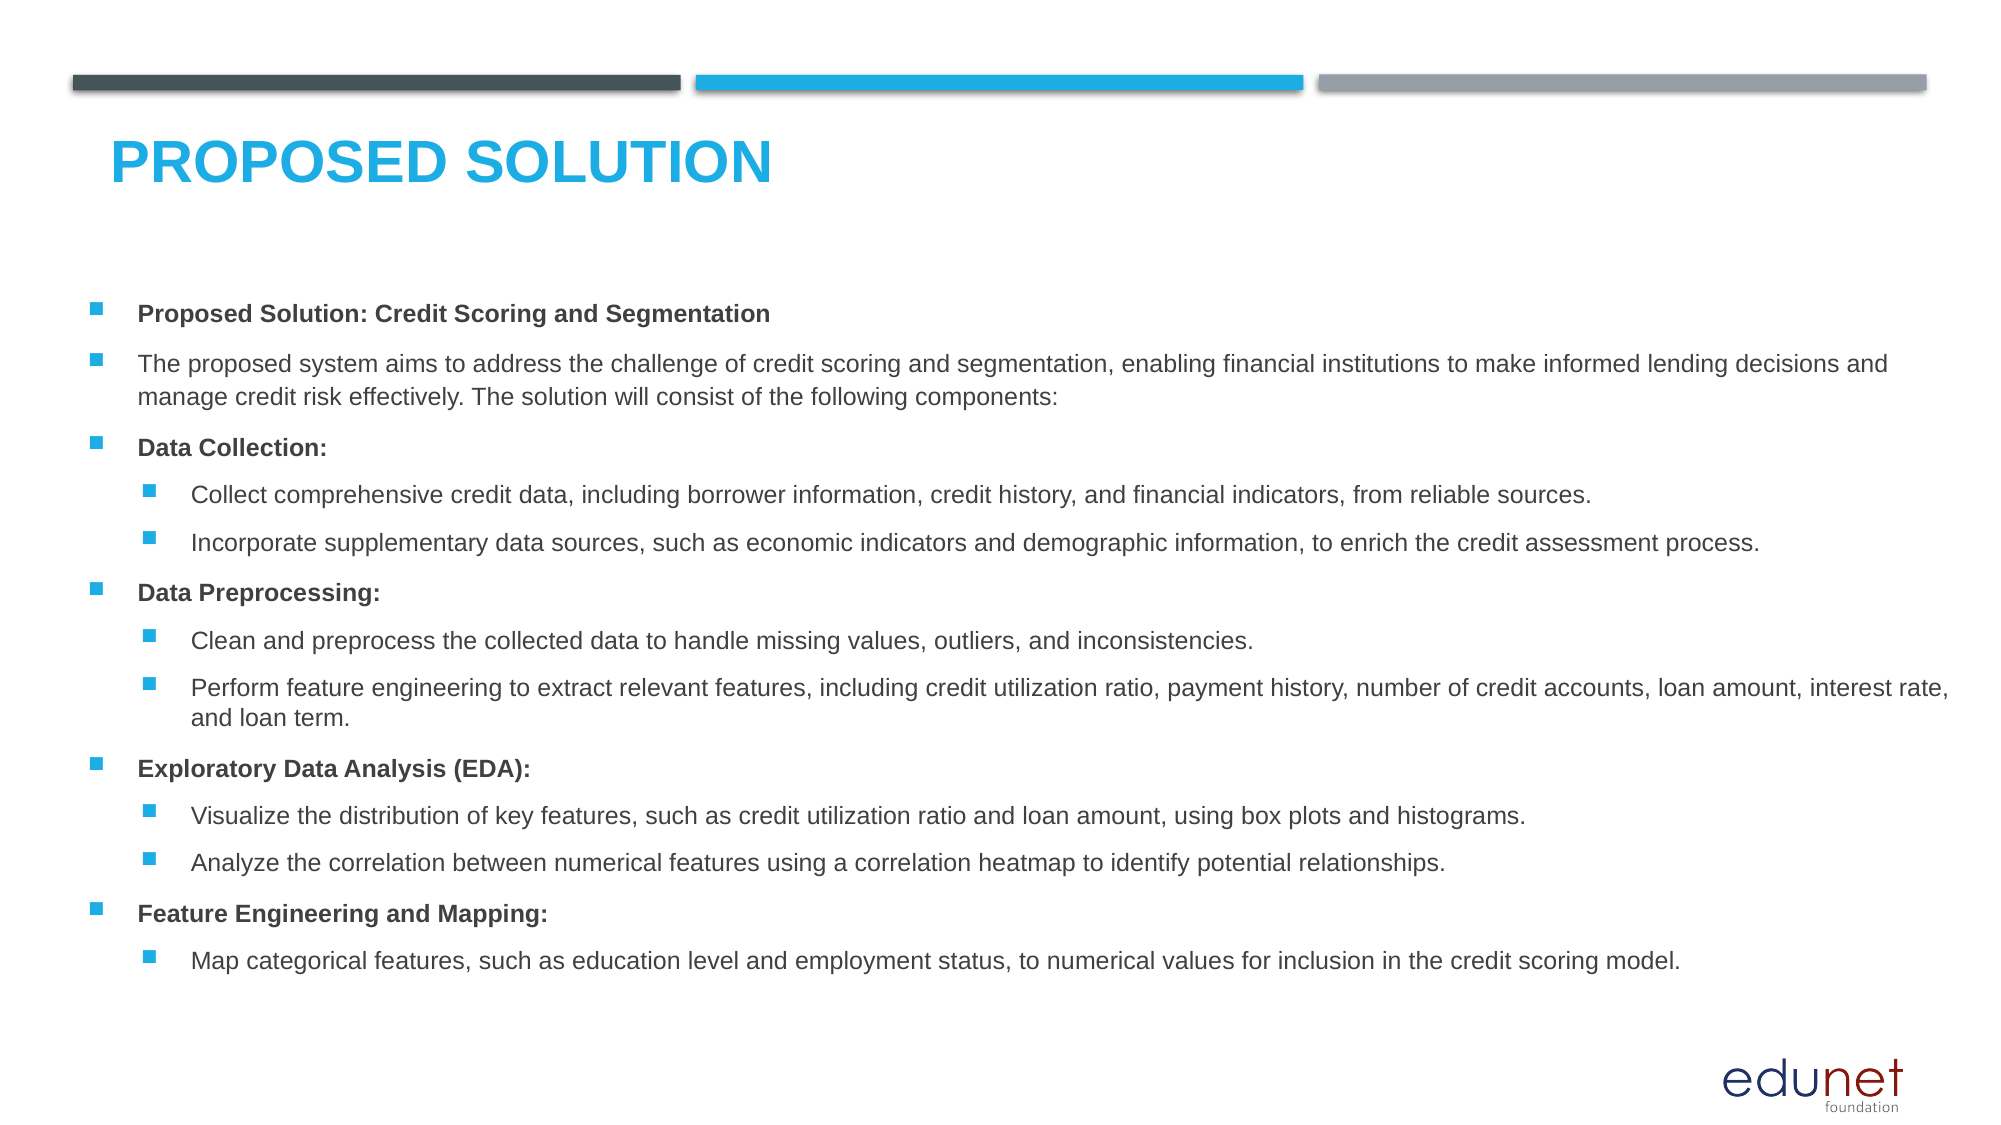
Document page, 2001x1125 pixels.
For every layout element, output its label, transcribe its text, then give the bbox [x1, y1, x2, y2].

picture [1719, 1091, 1905, 1116]
title Proposed Solution [95, 115, 1905, 178]
list Proposed Solution: Credit Scoring and Segmentation The proposed system aims to address the challenge of credit scoring and segmentation, enabling financial institutions to make informed lending decisions and manage credit risk effectively. The solution will consist of the following components: Data Collection: Collect comprehensive credit data, including borrower information, credit history, and financial indicators, from reliable sources. Incorporate supplementary data sources, such as economic indicators and demographic information, to enrich the credit assessment process. Data Preprocessing: Clean and preprocess the collected data to handle missing values, outliers, and inconsistencies. Perform feature engineering to extract relevant features, including credit utilization ratio, payment history, number of credit accounts, loan amount, interest rate, and loan term. Exploratory Data Analysis (EDA): Visualize the distribution of key features, such as credit utilization ratio and loan amount, using box plots and histograms. Analyze the correlation between numerical features using a correlation heatmap to identify potential relationships. Feature Engineering and Mapping: Map categorical features, such as education level and employment status, to numerical values for inclusion in the credit scoring model. [72, 178, 1978, 1091]
